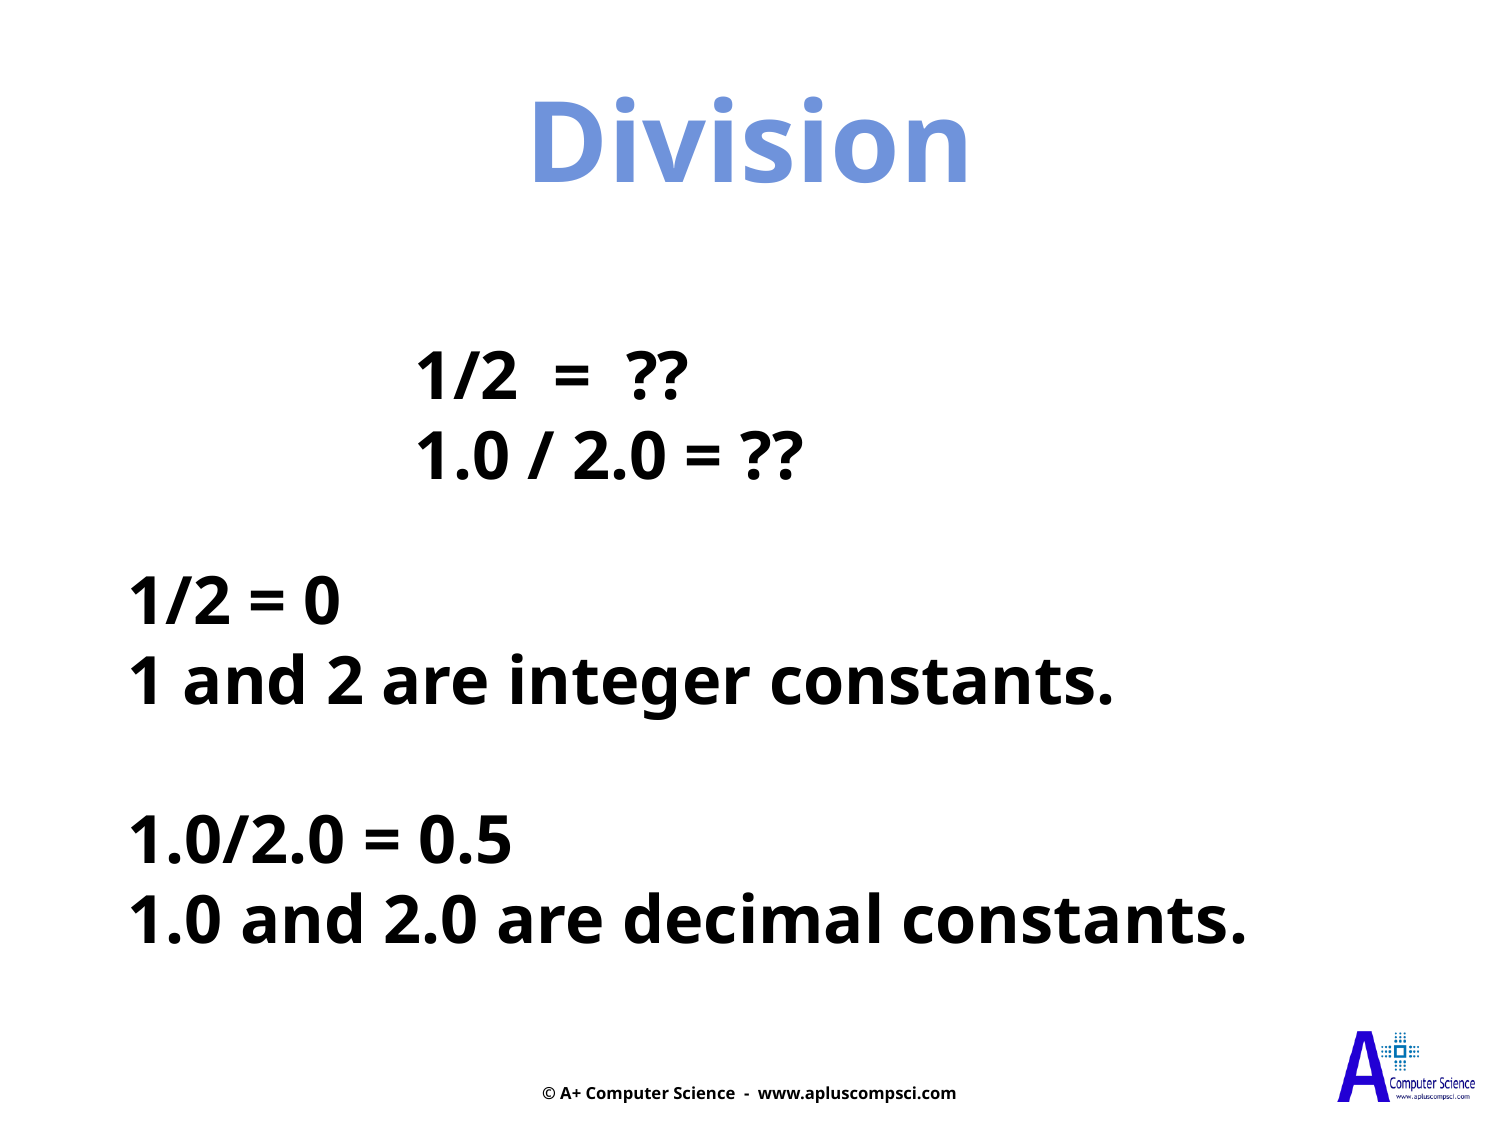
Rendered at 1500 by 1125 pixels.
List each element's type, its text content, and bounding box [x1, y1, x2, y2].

text_box 1/2 = 0 1 and 2 are integer constants. 1.0/2.0 = 0.5 1.0 and 2.0 are decimal constants. [112, 549, 1292, 965]
picture [1337, 1031, 1475, 1102]
text_box 1/2 = ?? 1.0 / 2.0 = ?? [399, 324, 889, 500]
footer © A+ Computer Science - www.apluscompsci.com [512, 1025, 988, 1100]
text_box Division [0, 62, 1500, 214]
